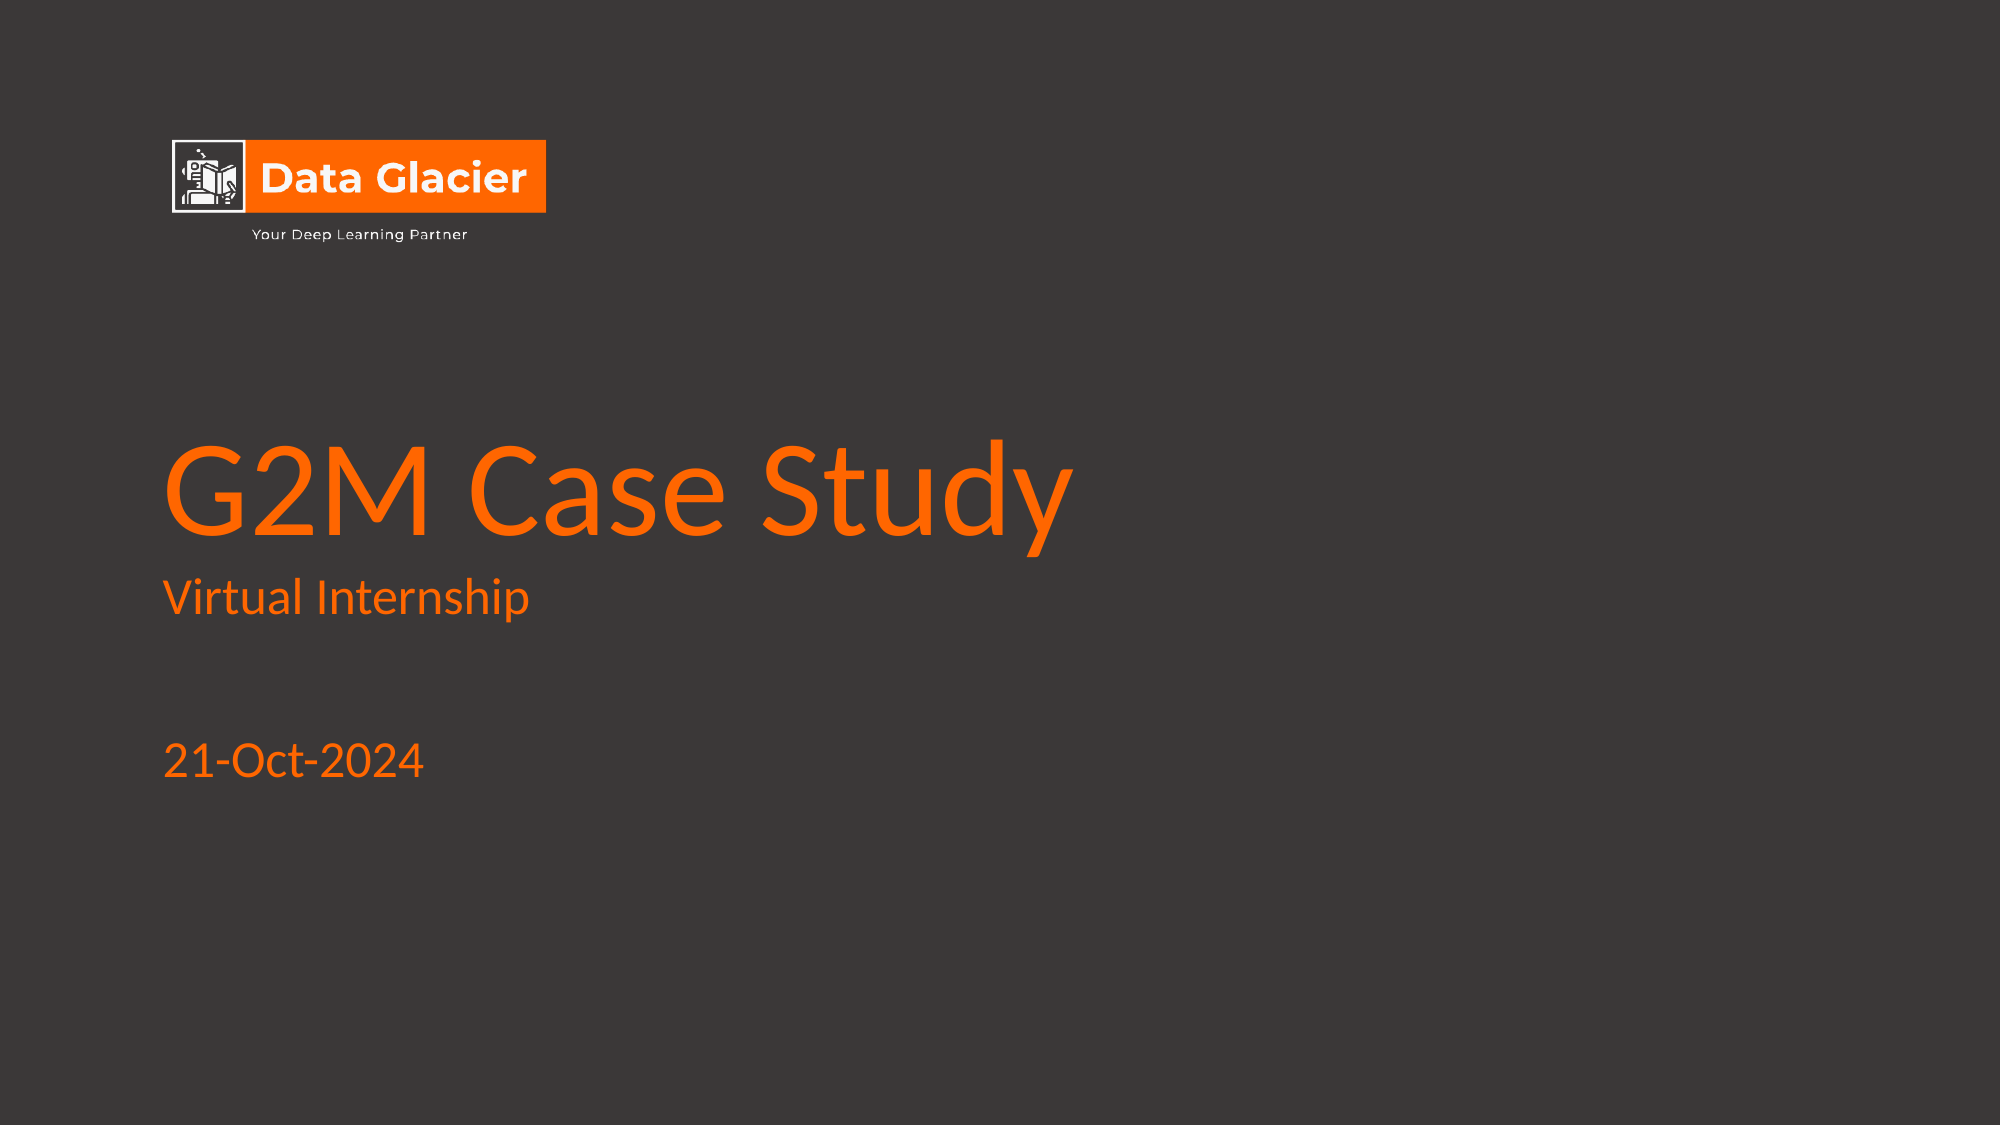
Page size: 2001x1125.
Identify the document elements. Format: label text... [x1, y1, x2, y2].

text_box G2M Case Study Virtual Internship 21-Oct-2024 [147, 390, 1091, 796]
picture [168, 0, 550, 382]
